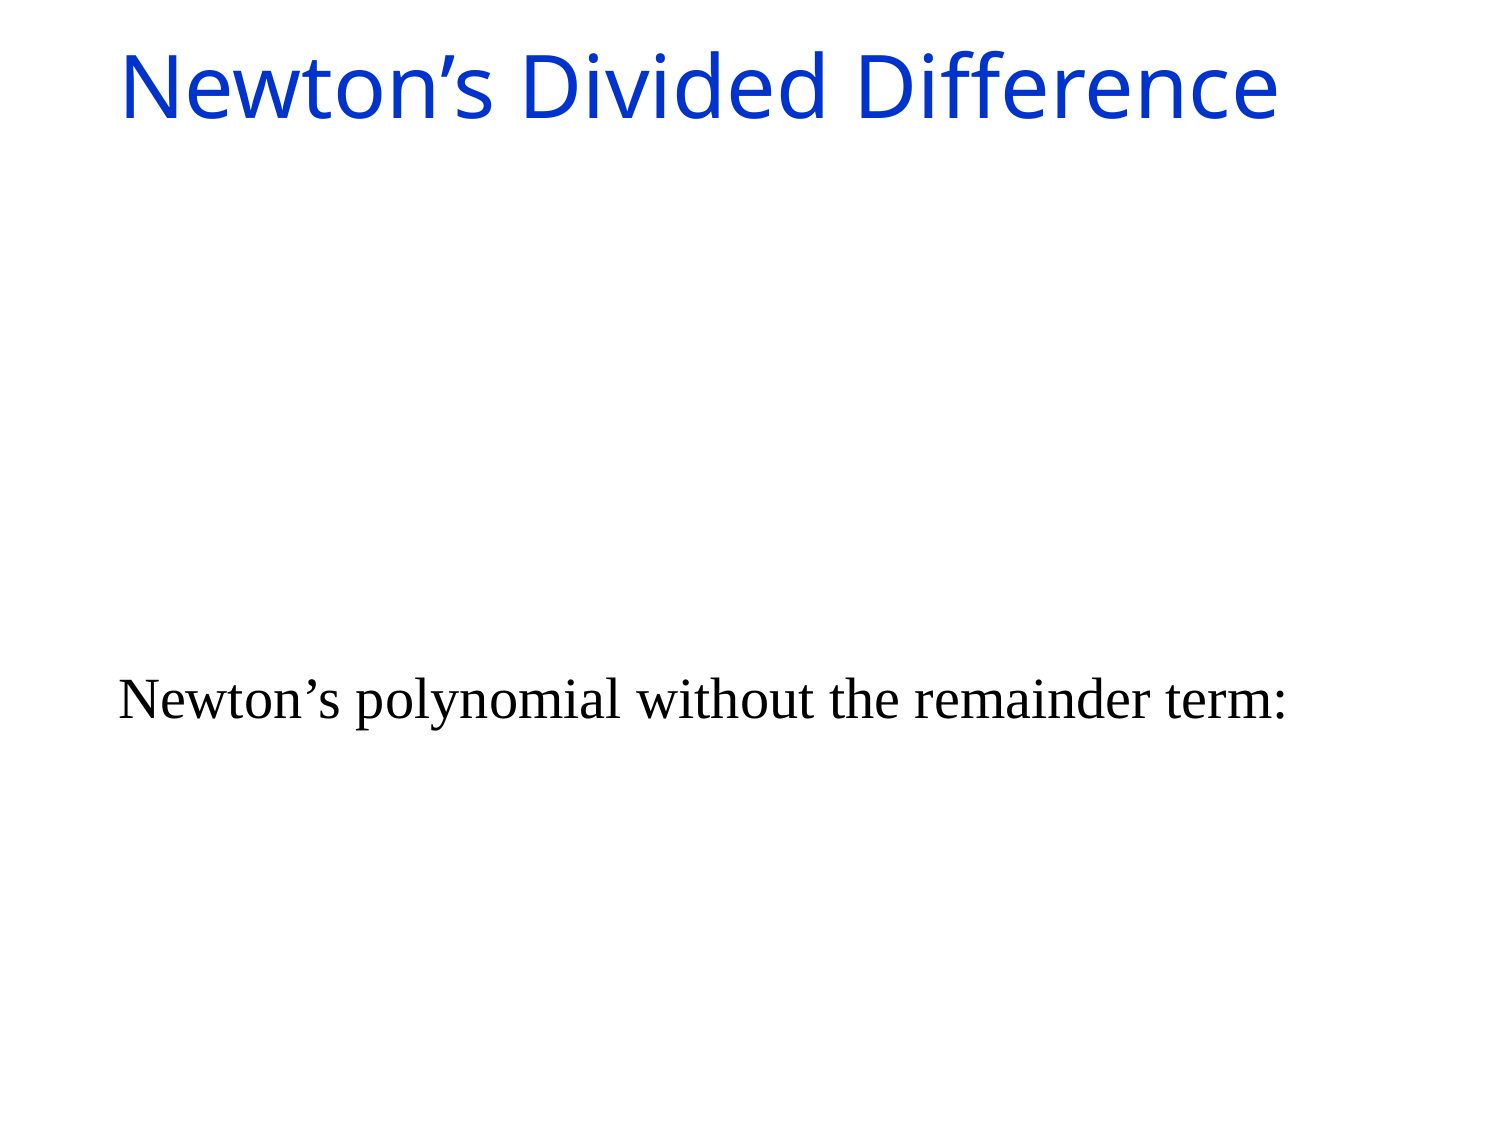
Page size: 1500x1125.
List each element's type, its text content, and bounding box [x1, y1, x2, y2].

title Newton’s Divided Difference [103, 34, 1397, 146]
